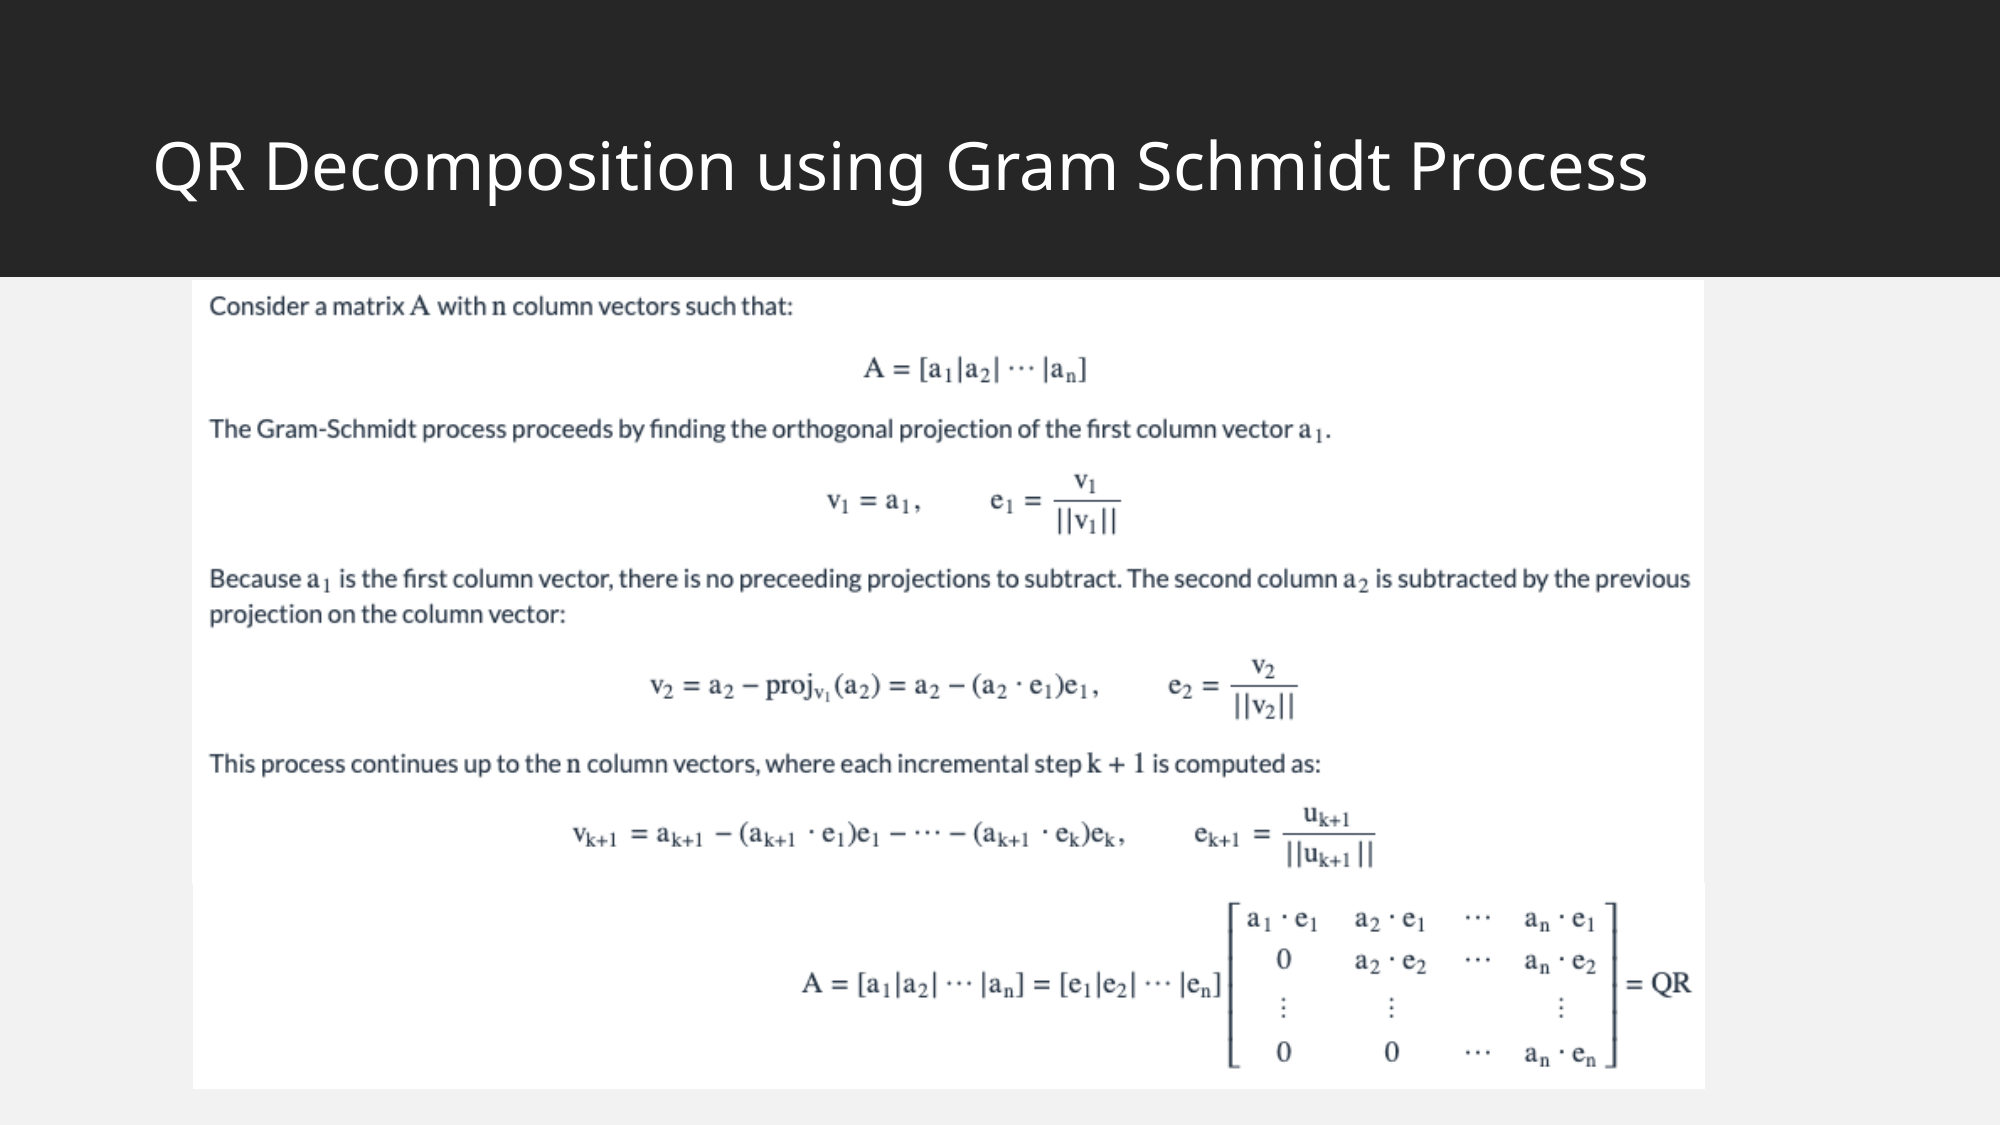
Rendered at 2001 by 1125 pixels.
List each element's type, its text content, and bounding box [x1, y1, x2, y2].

text_box [0, 275, 2000, 1125]
picture [192, 882, 1705, 1090]
title QR Decomposition using Gram Schmidt Process [137, 59, 1863, 278]
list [192, 279, 1705, 882]
text_box [0, 0, 2000, 275]
